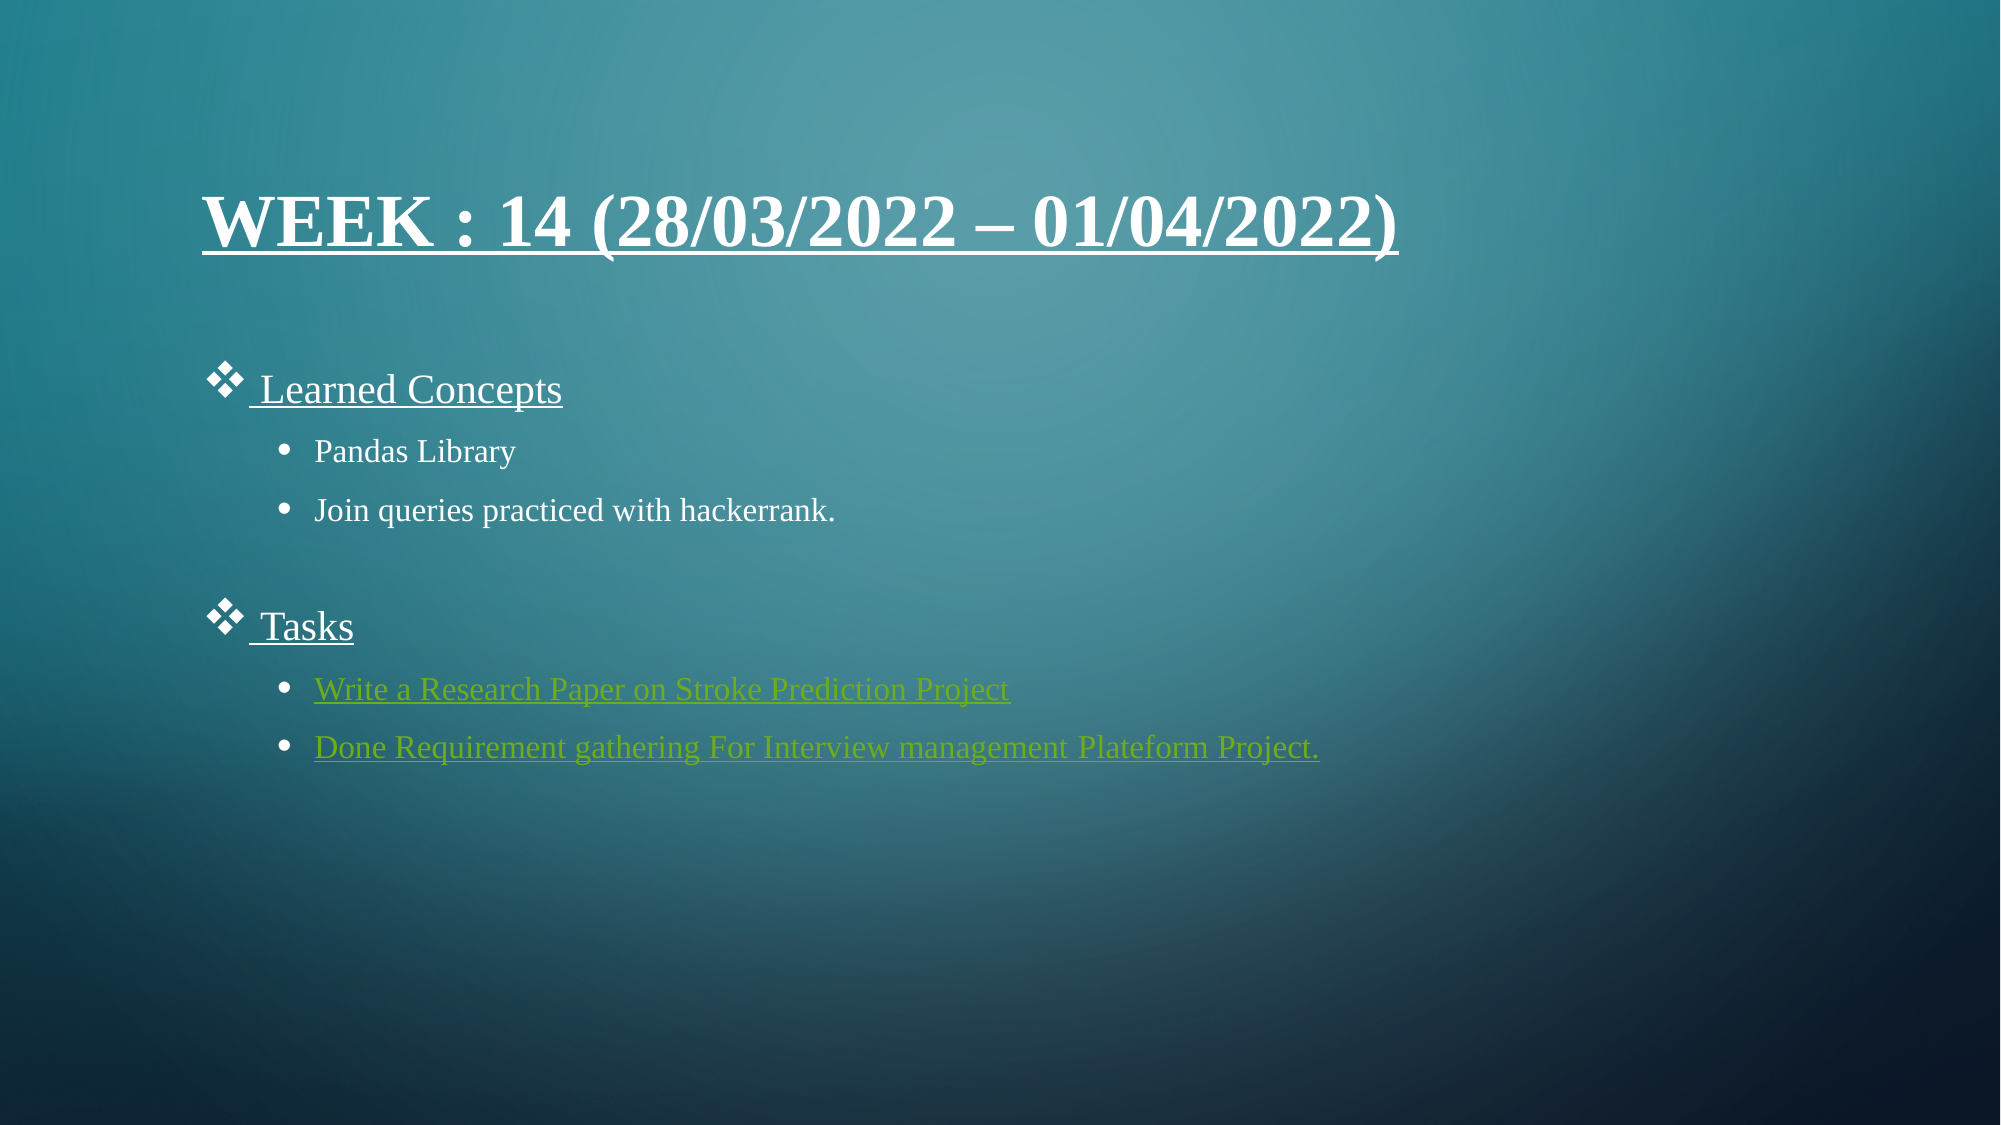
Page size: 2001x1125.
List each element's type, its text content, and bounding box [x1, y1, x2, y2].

picture [0, 0, 2001, 1125]
text_box WEEK : 14 (28/03/2022 – 01/04/2022) [187, 101, 1813, 343]
text_box Learned Concepts Pandas Library Join queries practiced with hackerrank. Tasks Write a Research Paper on Stroke Prediction Project Done Requirement gathering For Interview management Plateform Project. [187, 343, 1813, 987]
